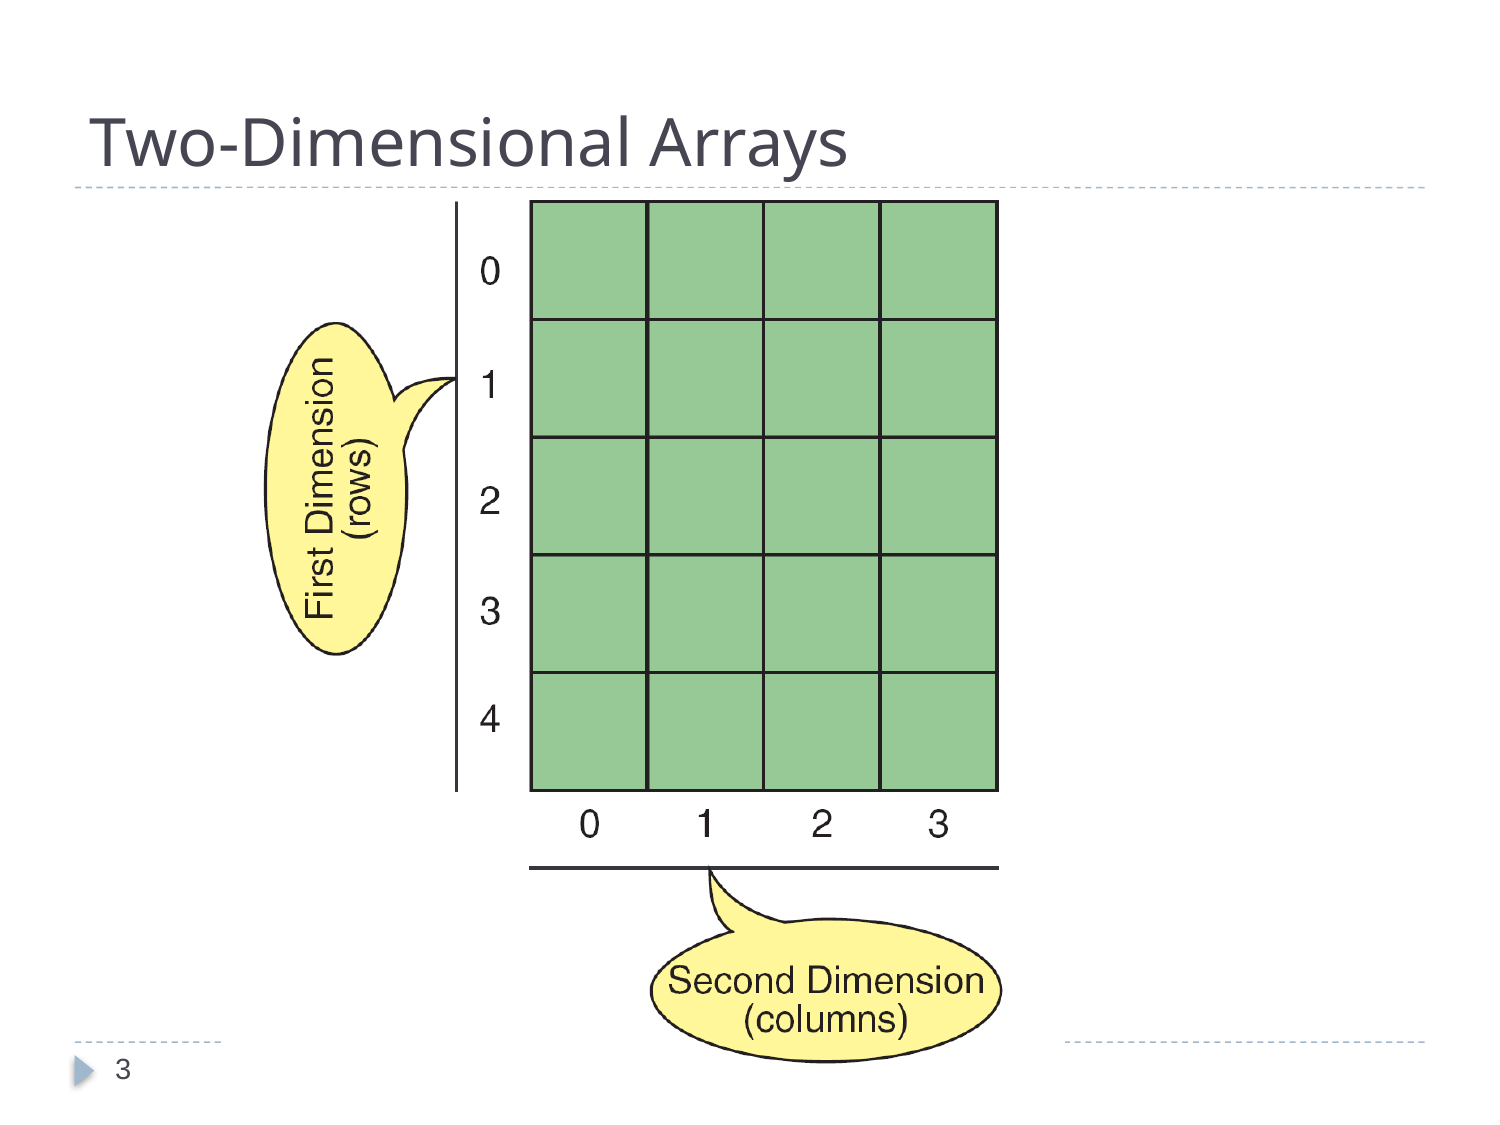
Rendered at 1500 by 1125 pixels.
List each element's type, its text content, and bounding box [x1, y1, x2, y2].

slide_number 3 [100, 1042, 223, 1103]
picture [224, 188, 1065, 1091]
title Two-Dimensional Arrays [75, 24, 1425, 188]
